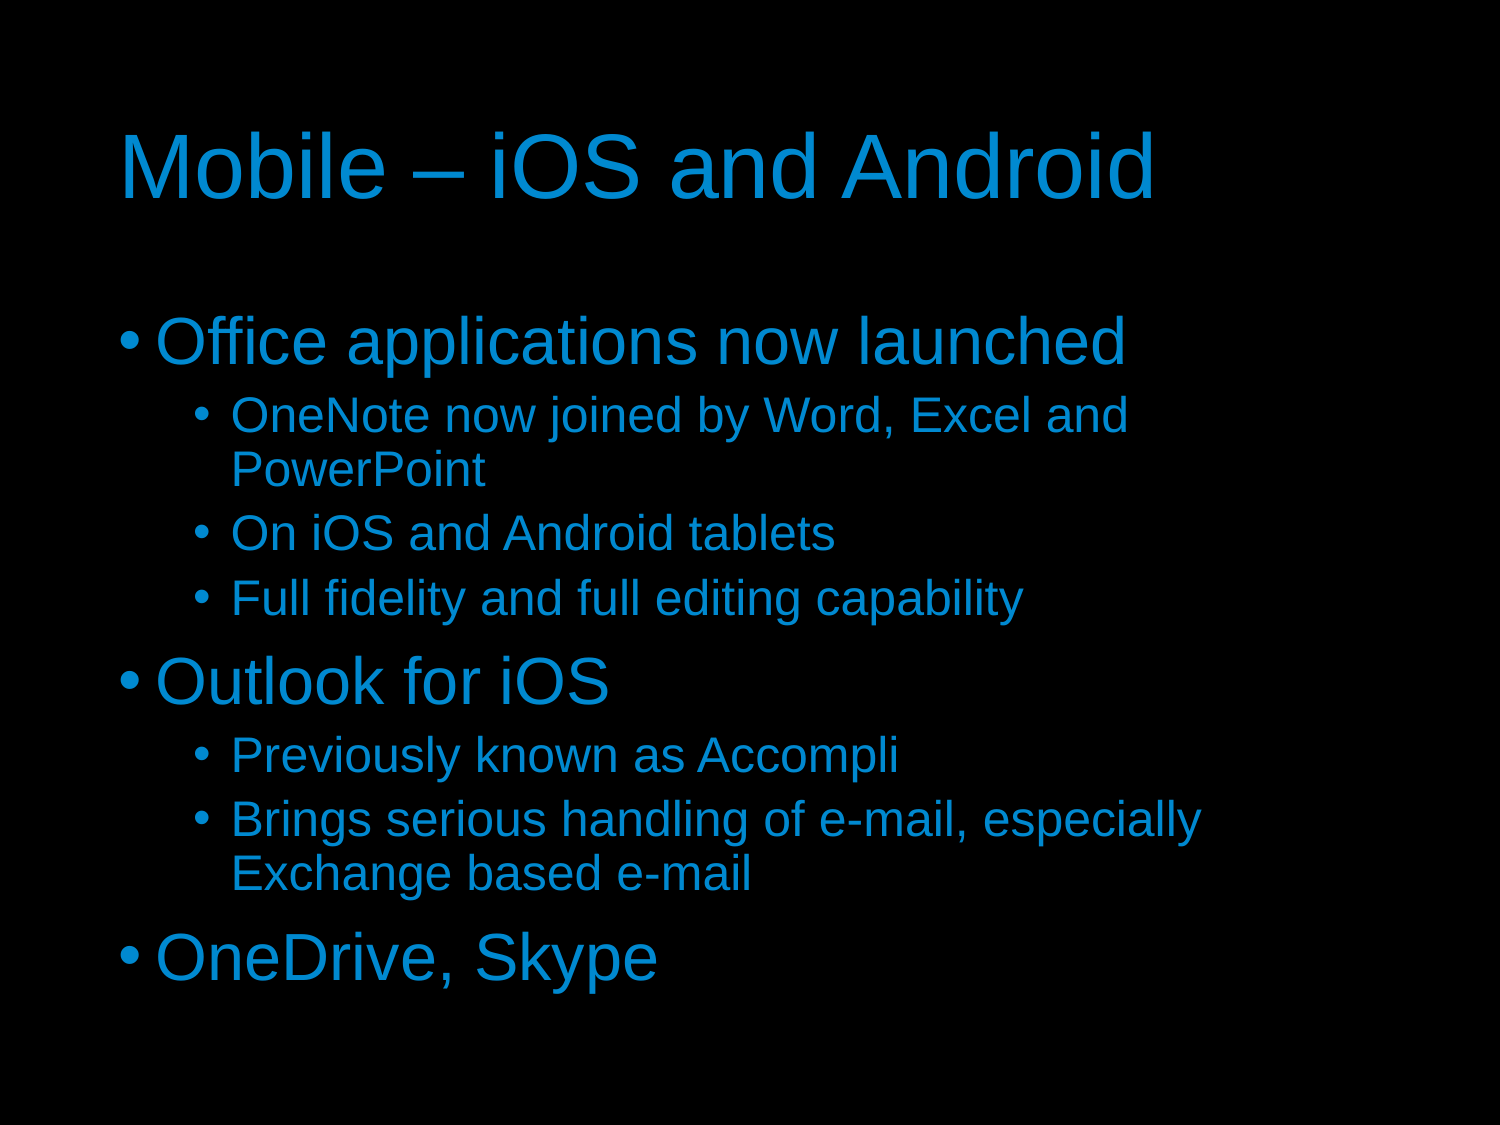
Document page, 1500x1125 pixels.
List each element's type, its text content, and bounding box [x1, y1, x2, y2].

list Office applications now launched OneNote now joined by Word, Excel and PowerPoint On iOS and Android tablets Full fidelity and full editing capability Outlook for iOS Previously known as Accompli Brings serious handling of e-mail, especially Exchange based e-mail OneDrive, Skype [103, 299, 1397, 1014]
title Mobile – iOS and Android [103, 59, 1397, 278]
